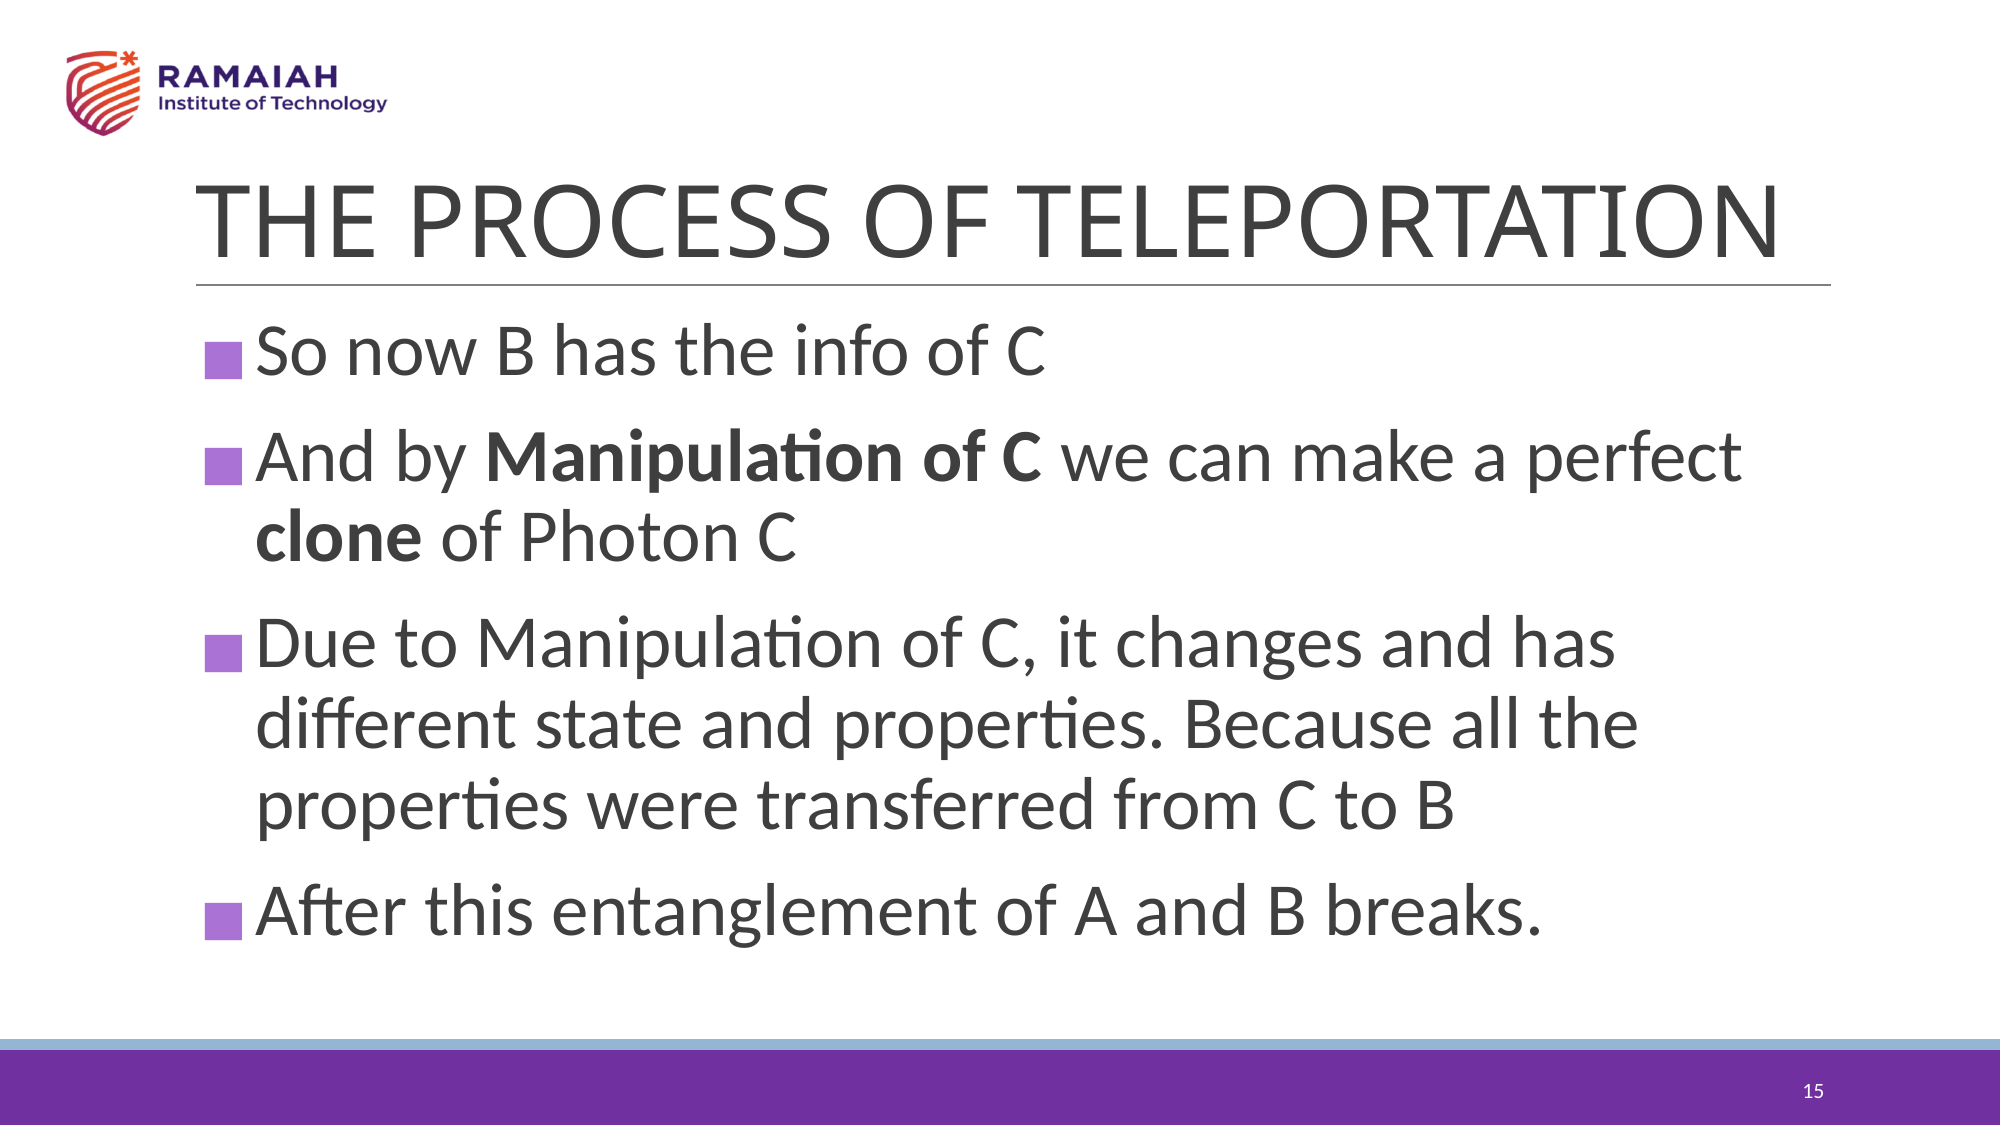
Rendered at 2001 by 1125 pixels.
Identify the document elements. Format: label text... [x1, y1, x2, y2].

slide_number ‹#› [1624, 1059, 1840, 1120]
picture [28, 5, 429, 166]
title THE PROCESS OF TELEPORTATION [180, 47, 1830, 285]
list So now B has the info of C And by Manipulation of C we can make a perfect clone of Photon C Due to Manipulation of C, it changes and has different state and properties. Because all the properties were transferred from C to B After this entanglement of A and B breaks. [180, 302, 1830, 1029]
